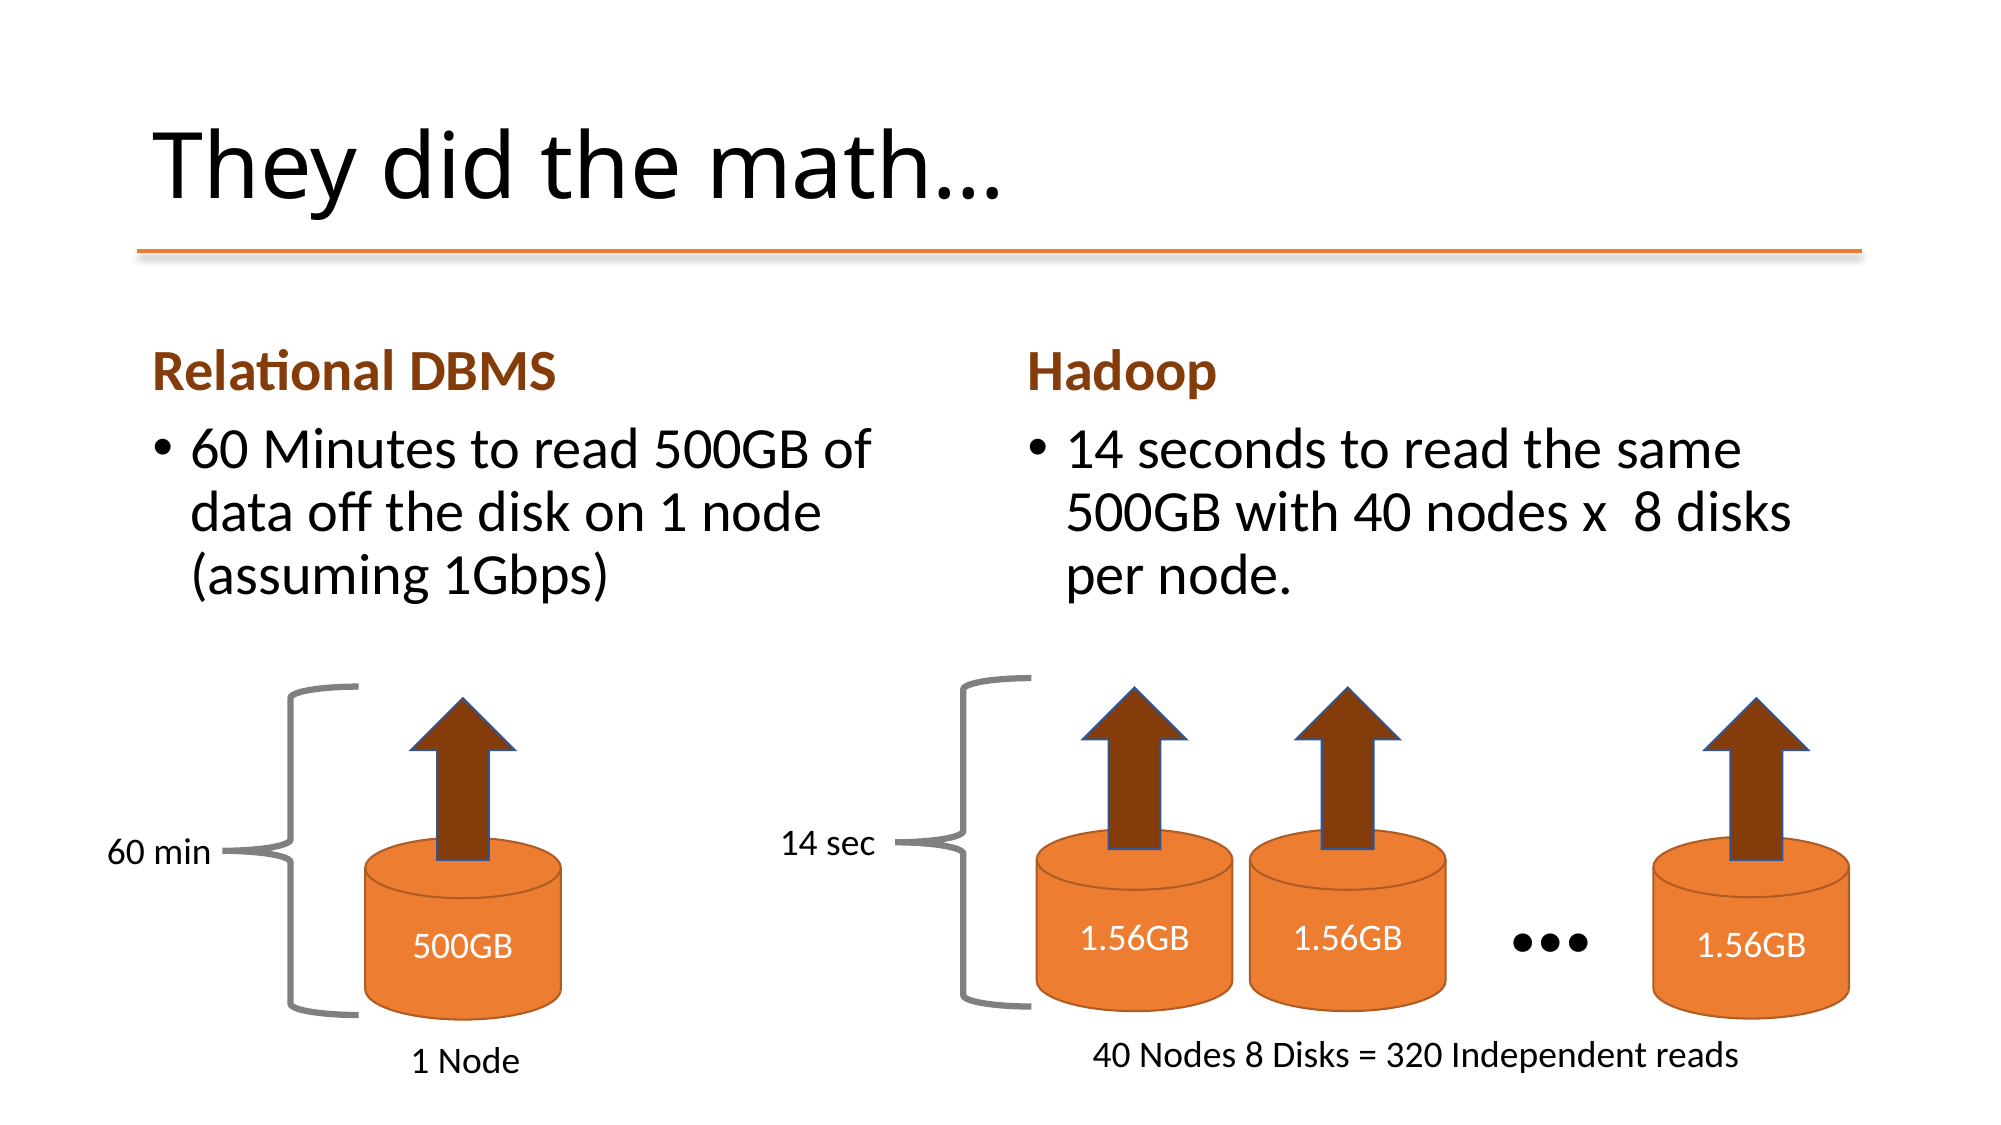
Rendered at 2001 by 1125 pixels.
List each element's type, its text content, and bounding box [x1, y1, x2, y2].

text_box [227, 686, 359, 1016]
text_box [1036, 687, 1233, 1012]
text_box 60 min [92, 819, 227, 879]
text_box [1249, 687, 1446, 1012]
list Hadoop [1012, 275, 1863, 410]
text_box 14 sec [764, 810, 891, 871]
text_box 500GB [364, 837, 562, 1021]
text_box 1 Node [395, 1028, 536, 1089]
title They did the math… [137, 59, 1863, 278]
list 60 Minutes to read 500GB of data off the disk on 1 node (assuming 1Gbps) [137, 410, 984, 673]
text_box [1653, 698, 1849, 1019]
text_box 40 Nodes 8 Disks = 320 Independent reads [1063, 1022, 1769, 1083]
list Relational DBMS [137, 275, 984, 410]
list 14 seconds to read the same 500GB with 40 nodes x 8 disks per node. [1012, 410, 1863, 673]
text_box [408, 696, 518, 861]
text_box [895, 677, 1032, 1008]
text_box … [1492, 819, 1632, 984]
